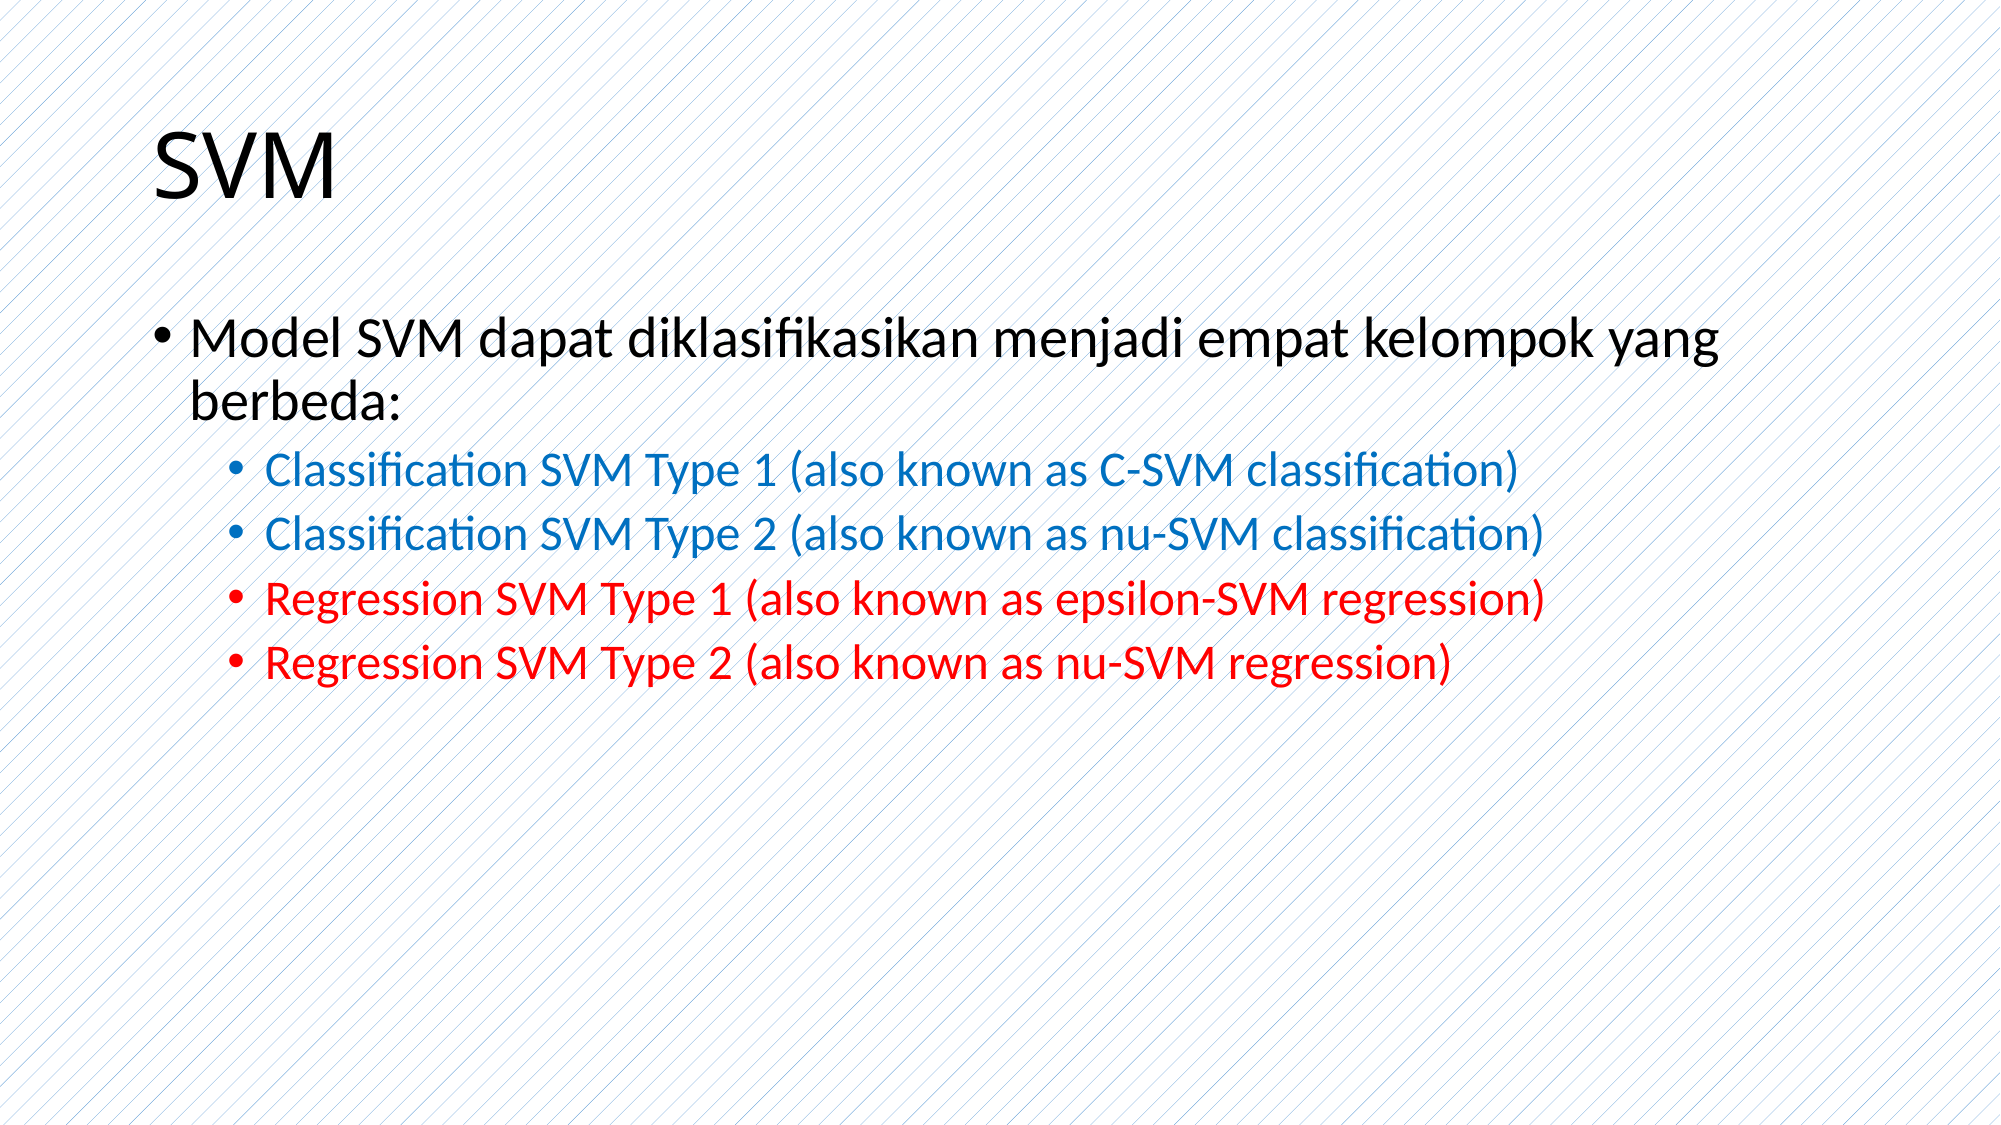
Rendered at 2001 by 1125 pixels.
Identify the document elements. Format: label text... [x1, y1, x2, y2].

title SVM [137, 59, 1863, 278]
list Model SVM dapat diklasifikasikan menjadi empat kelompok yang berbeda: Classification SVM Type 1 (also known as C-SVM classification) Classification SVM Type 2 (also known as nu-SVM classification) Regression SVM Type 1 (also known as epsilon-SVM regression) Regression SVM Type 2 (also known as nu-SVM regression) [137, 299, 1863, 1014]
